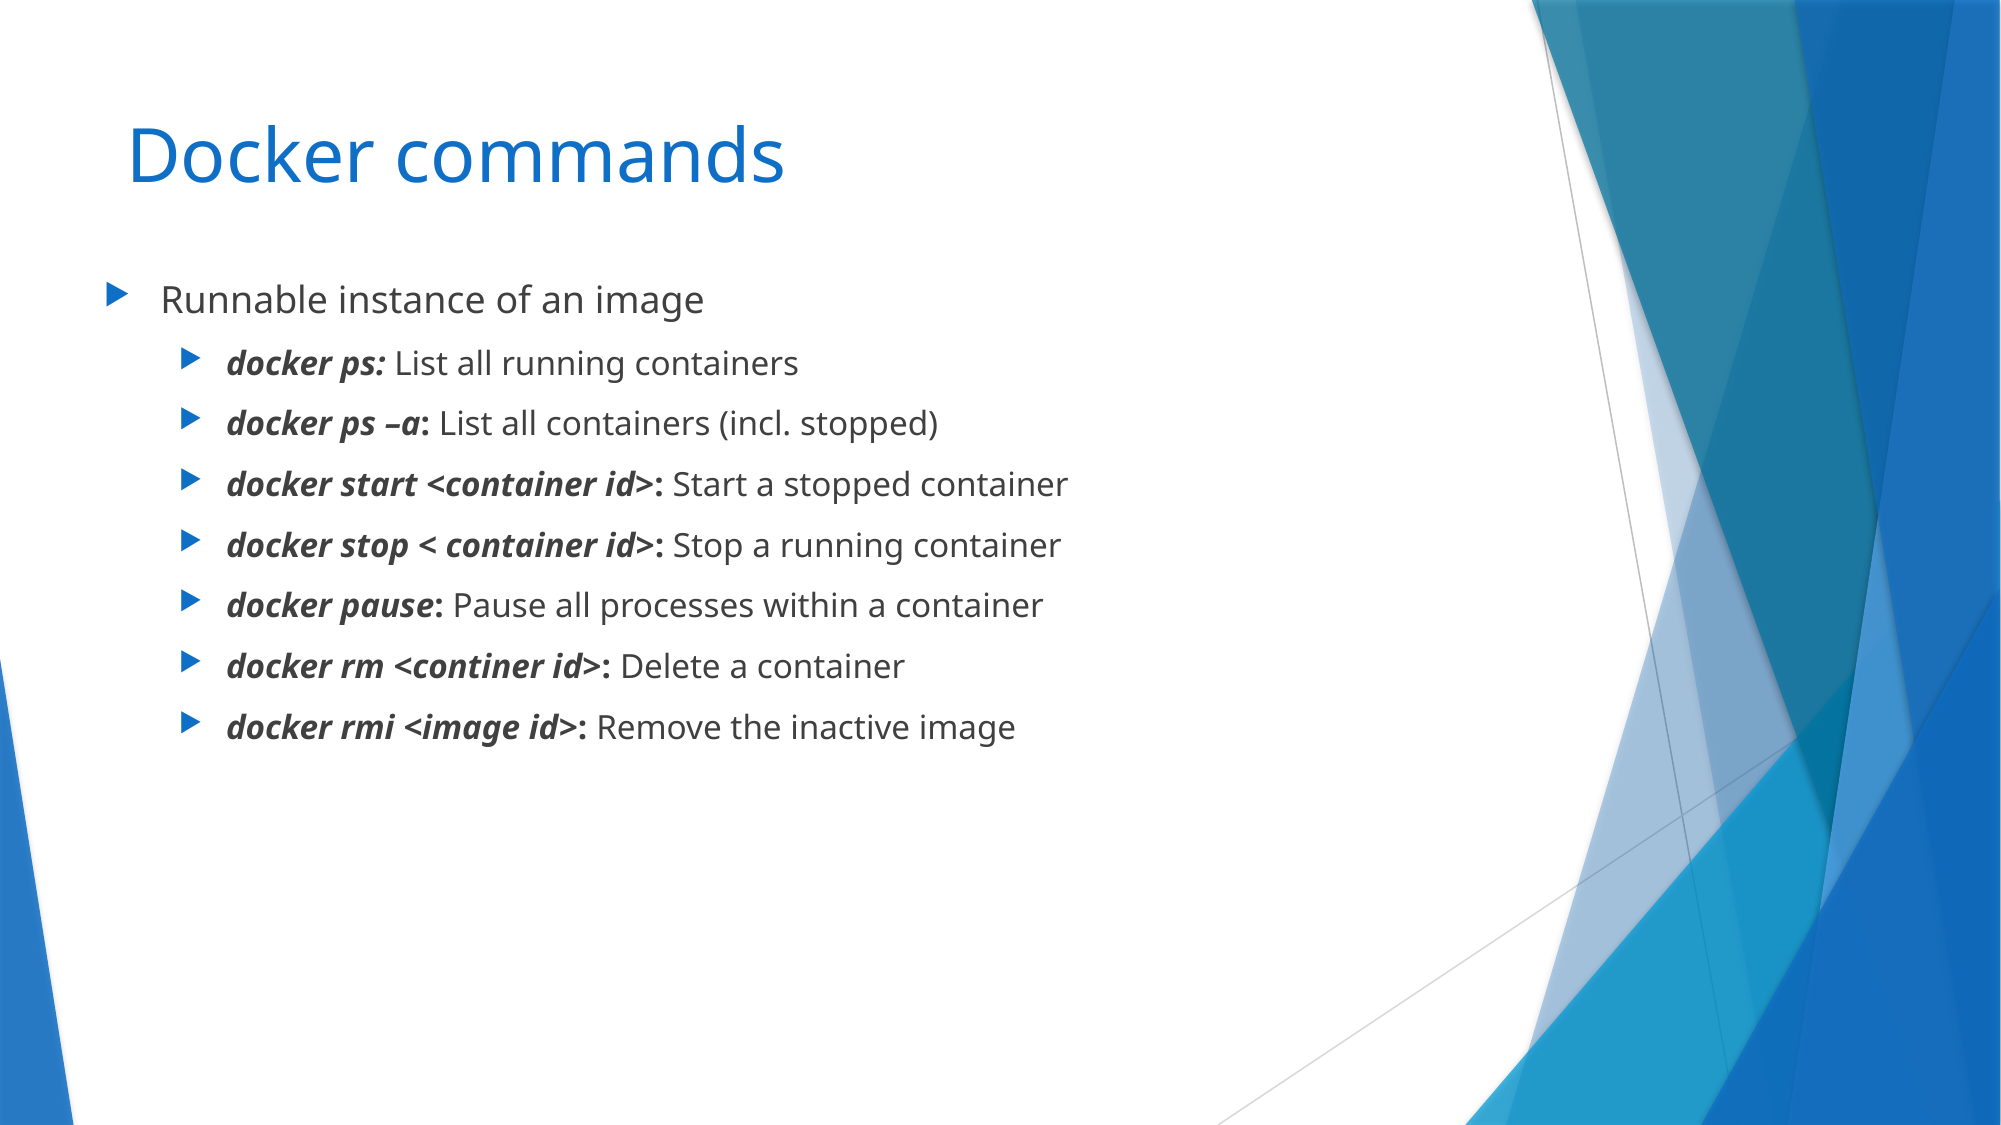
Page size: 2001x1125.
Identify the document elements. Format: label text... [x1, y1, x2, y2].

list Runnable instance of an image docker ps: List all running containers docker ps –a: List all containers (incl. stopped) docker start <container id>: Start a stopped container docker stop < container id>: Stop a running container docker pause: Pause all processes within a container docker rm <continer id>: Delete a container docker rmi <image id>: Remove the inactive image [89, 268, 1500, 905]
title Docker commands [111, 99, 1522, 317]
